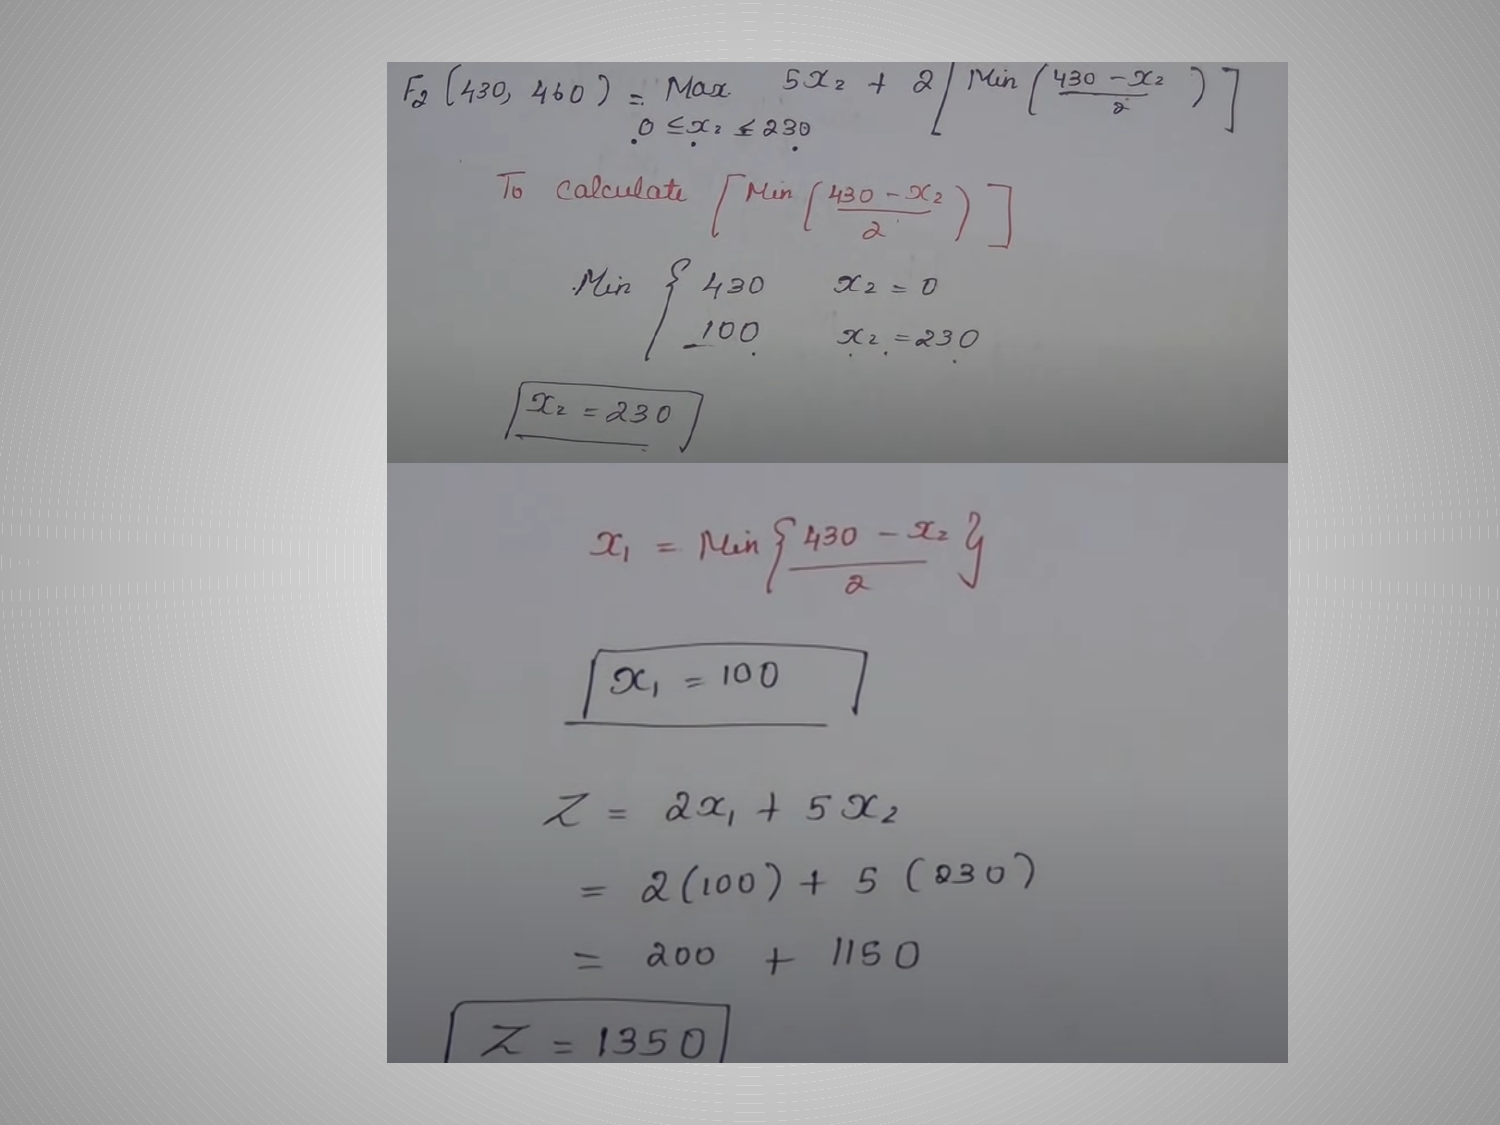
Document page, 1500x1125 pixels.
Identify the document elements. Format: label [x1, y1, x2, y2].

text_box [387, 62, 1288, 1063]
